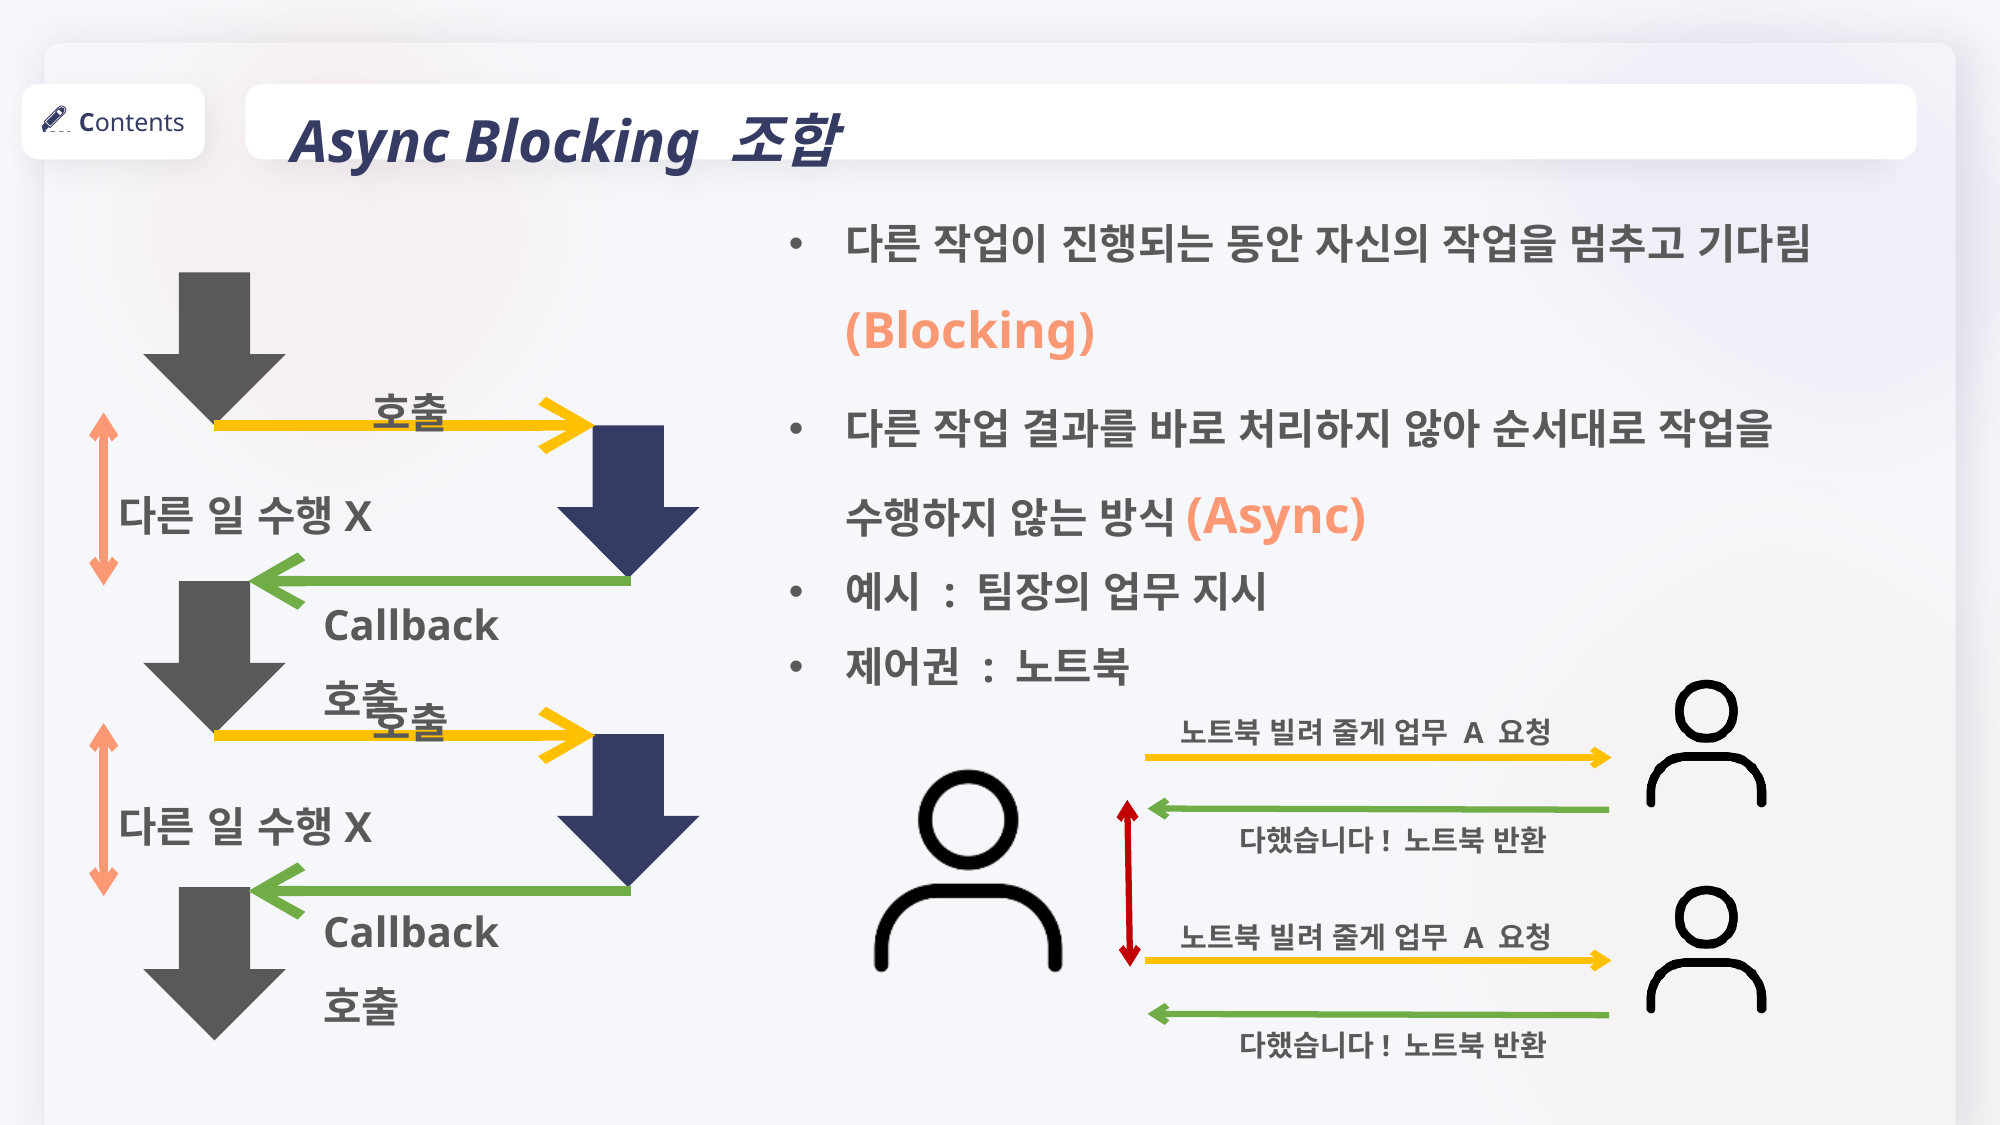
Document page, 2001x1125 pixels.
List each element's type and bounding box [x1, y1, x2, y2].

text_box [103, 272, 700, 1041]
text_box [0, 0, 2000, 1125]
text_box [808, 641, 1808, 1071]
